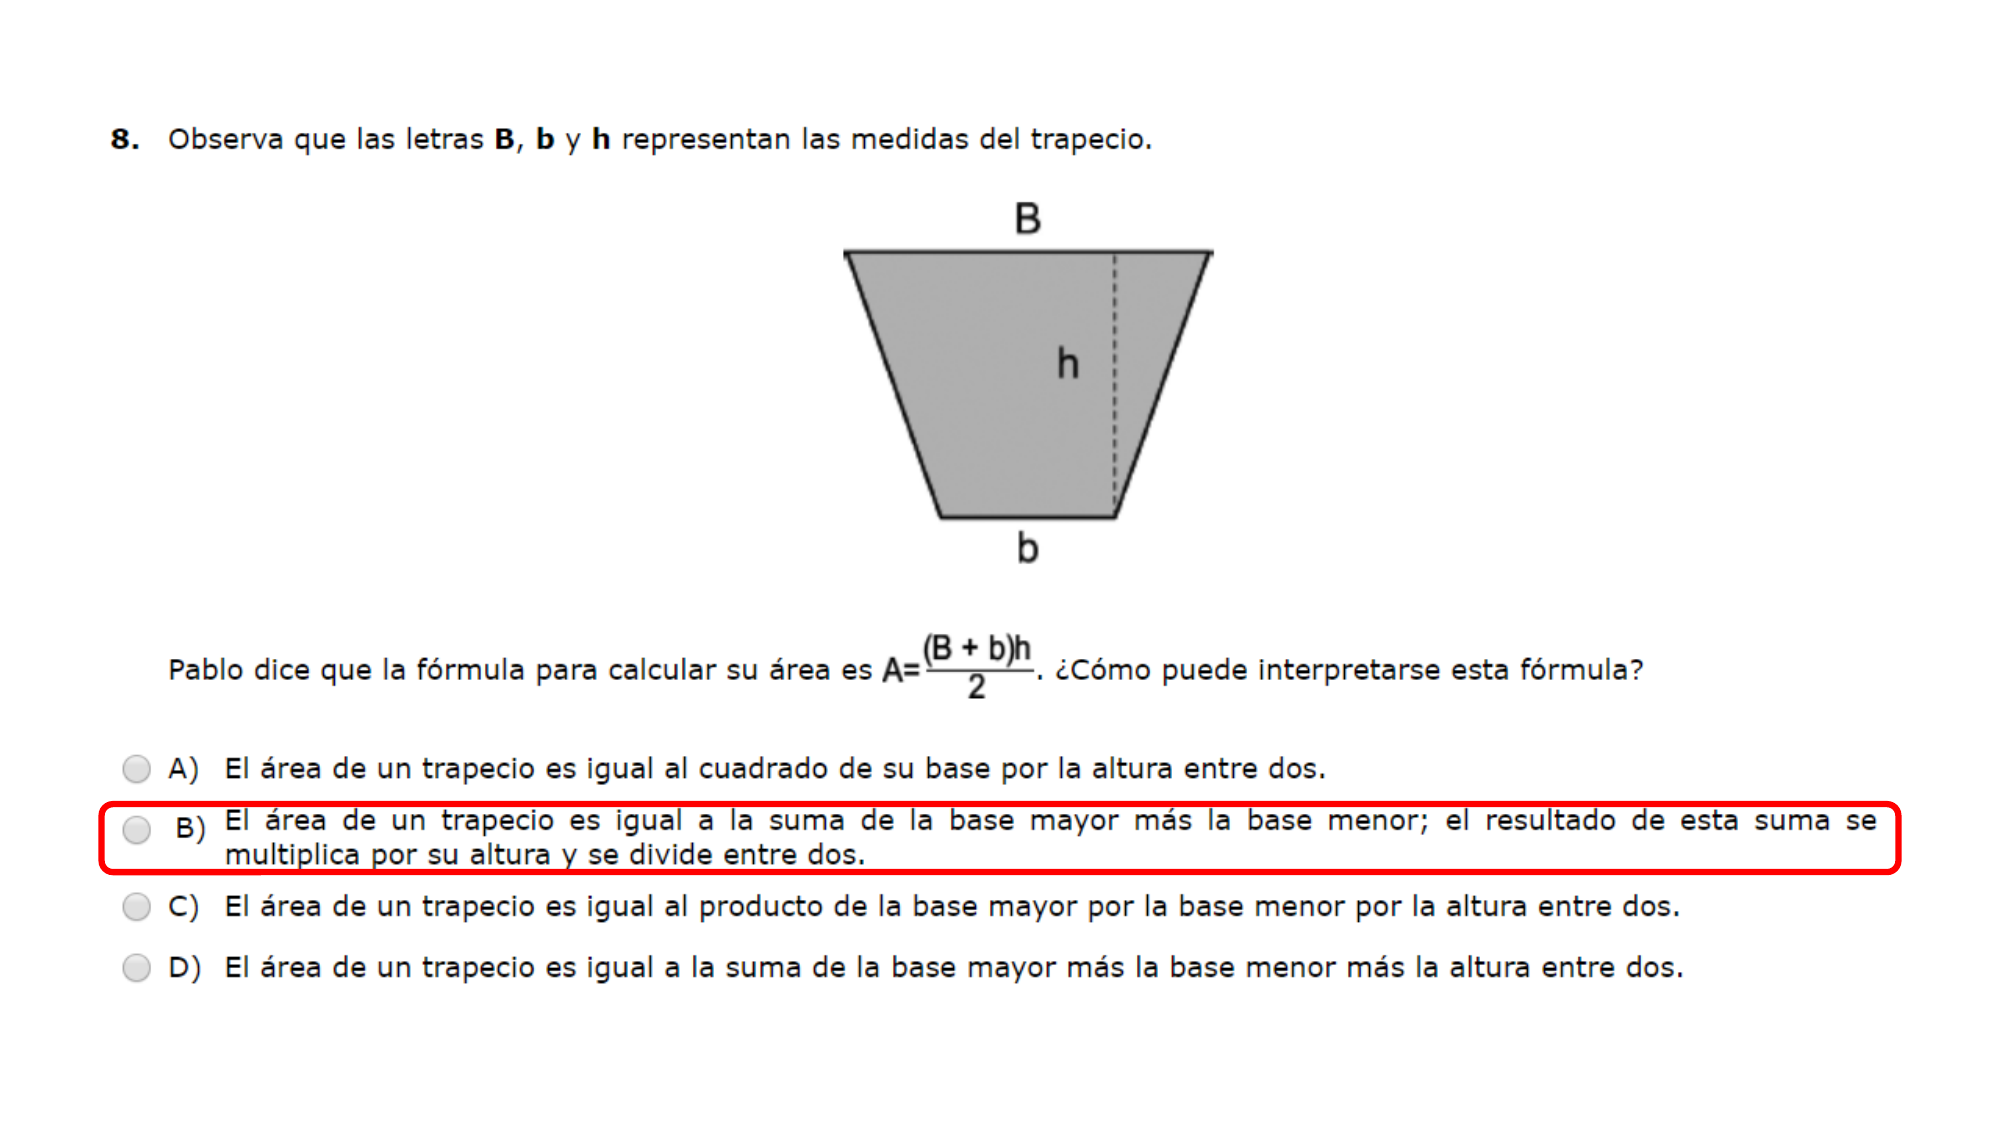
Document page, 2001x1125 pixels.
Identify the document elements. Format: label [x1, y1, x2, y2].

picture [101, 121, 1899, 1004]
